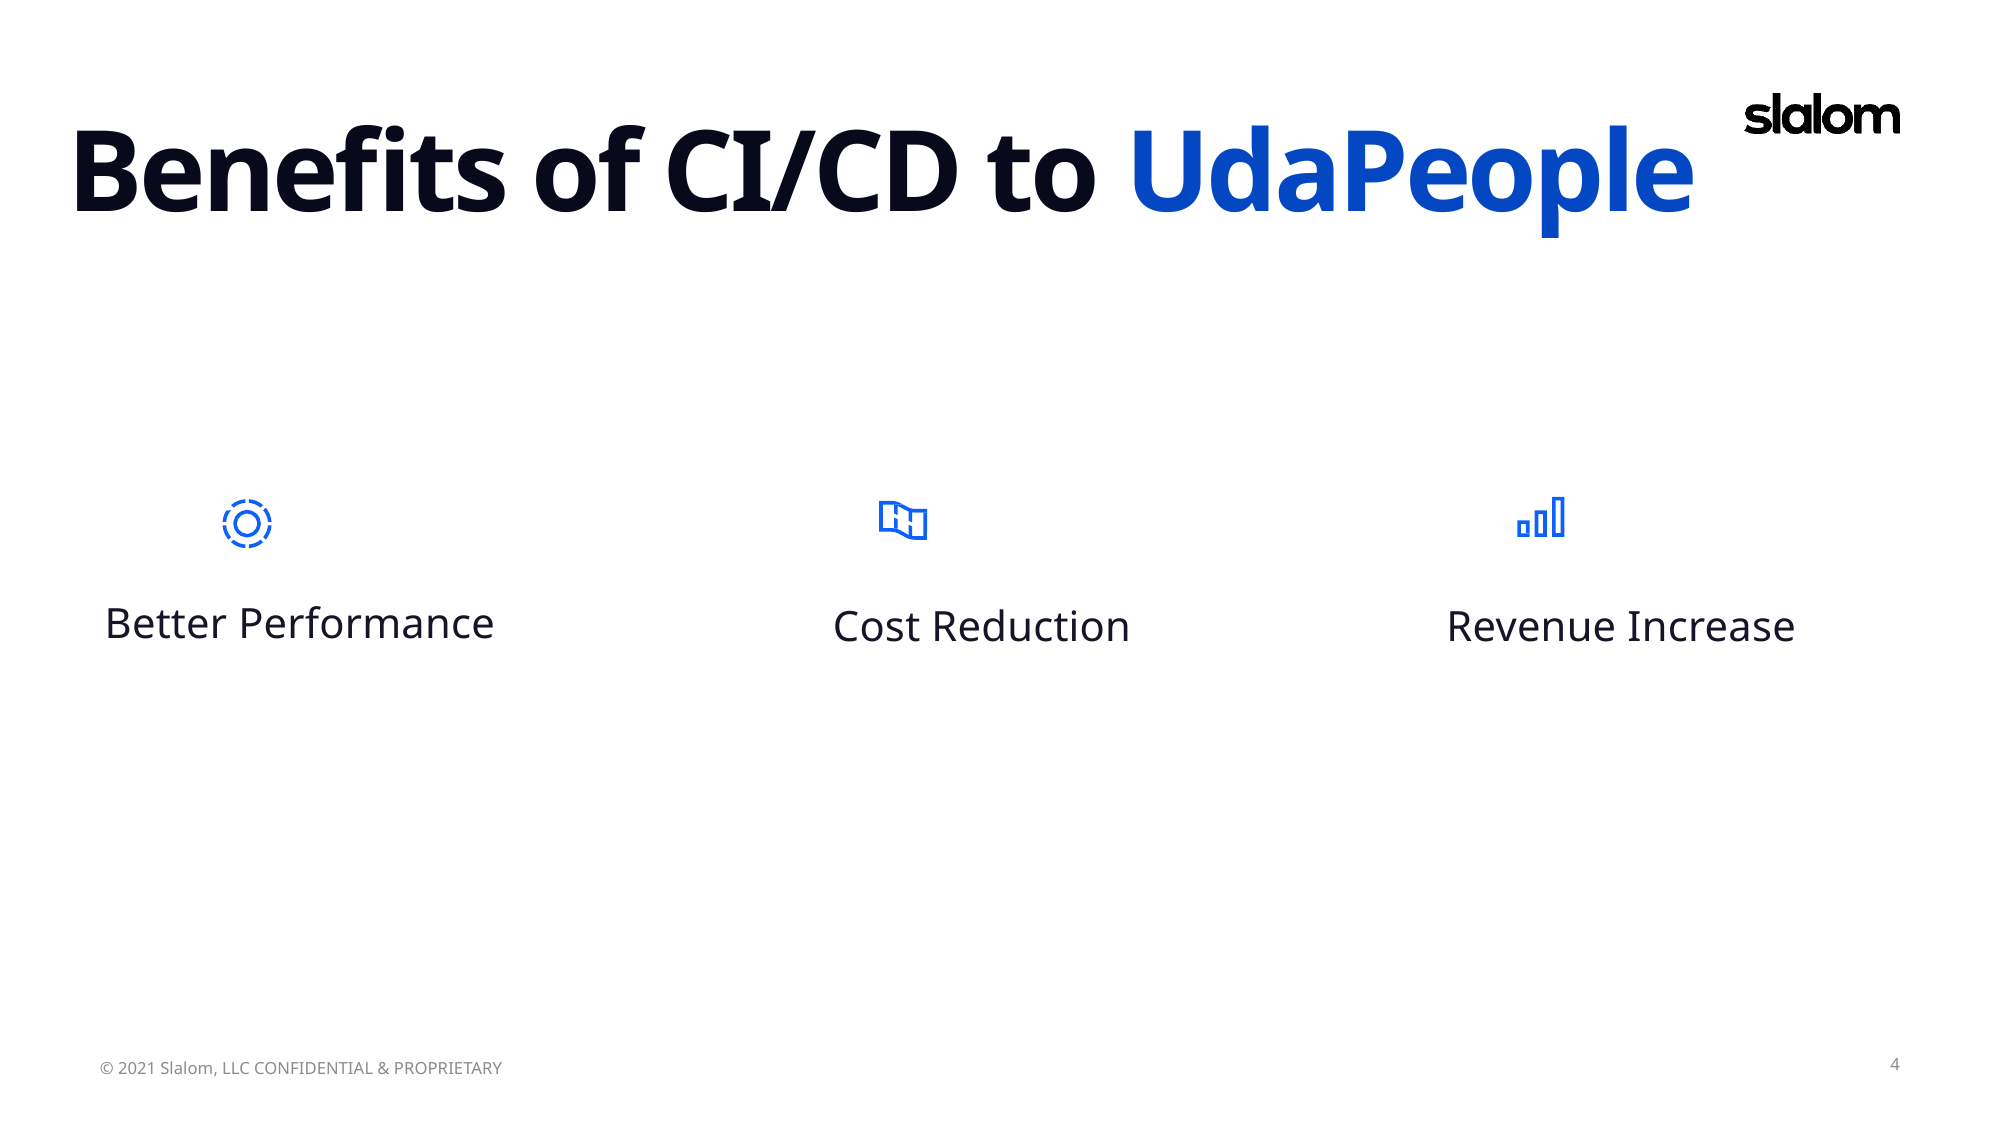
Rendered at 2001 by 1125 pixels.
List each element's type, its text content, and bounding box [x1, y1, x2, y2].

text_box Revenue Increase [1445, 585, 1848, 714]
text_box [1534, 510, 1547, 537]
text_box [879, 500, 928, 540]
text_box [230, 539, 246, 549]
slide_number 4 [1412, 1035, 1900, 1096]
text_box [263, 507, 272, 522]
text_box Cost Reduction [831, 585, 1183, 650]
text_box [233, 509, 261, 538]
text_box [231, 499, 246, 508]
picture [1744, 93, 1900, 134]
text_box [222, 510, 232, 522]
text_box [1517, 520, 1530, 537]
text_box [1552, 496, 1565, 537]
text_box [248, 539, 264, 549]
text_box [222, 525, 232, 540]
text_box Benefits of CI/CD to UdaPeople [57, 97, 1848, 453]
footer © 2021 Slalom, LLC CONFIDENTIAL & PROPRIETARY [99, 1038, 759, 1099]
text_box [263, 525, 272, 540]
text_box [248, 499, 264, 508]
text_box Better Performance [88, 575, 522, 654]
